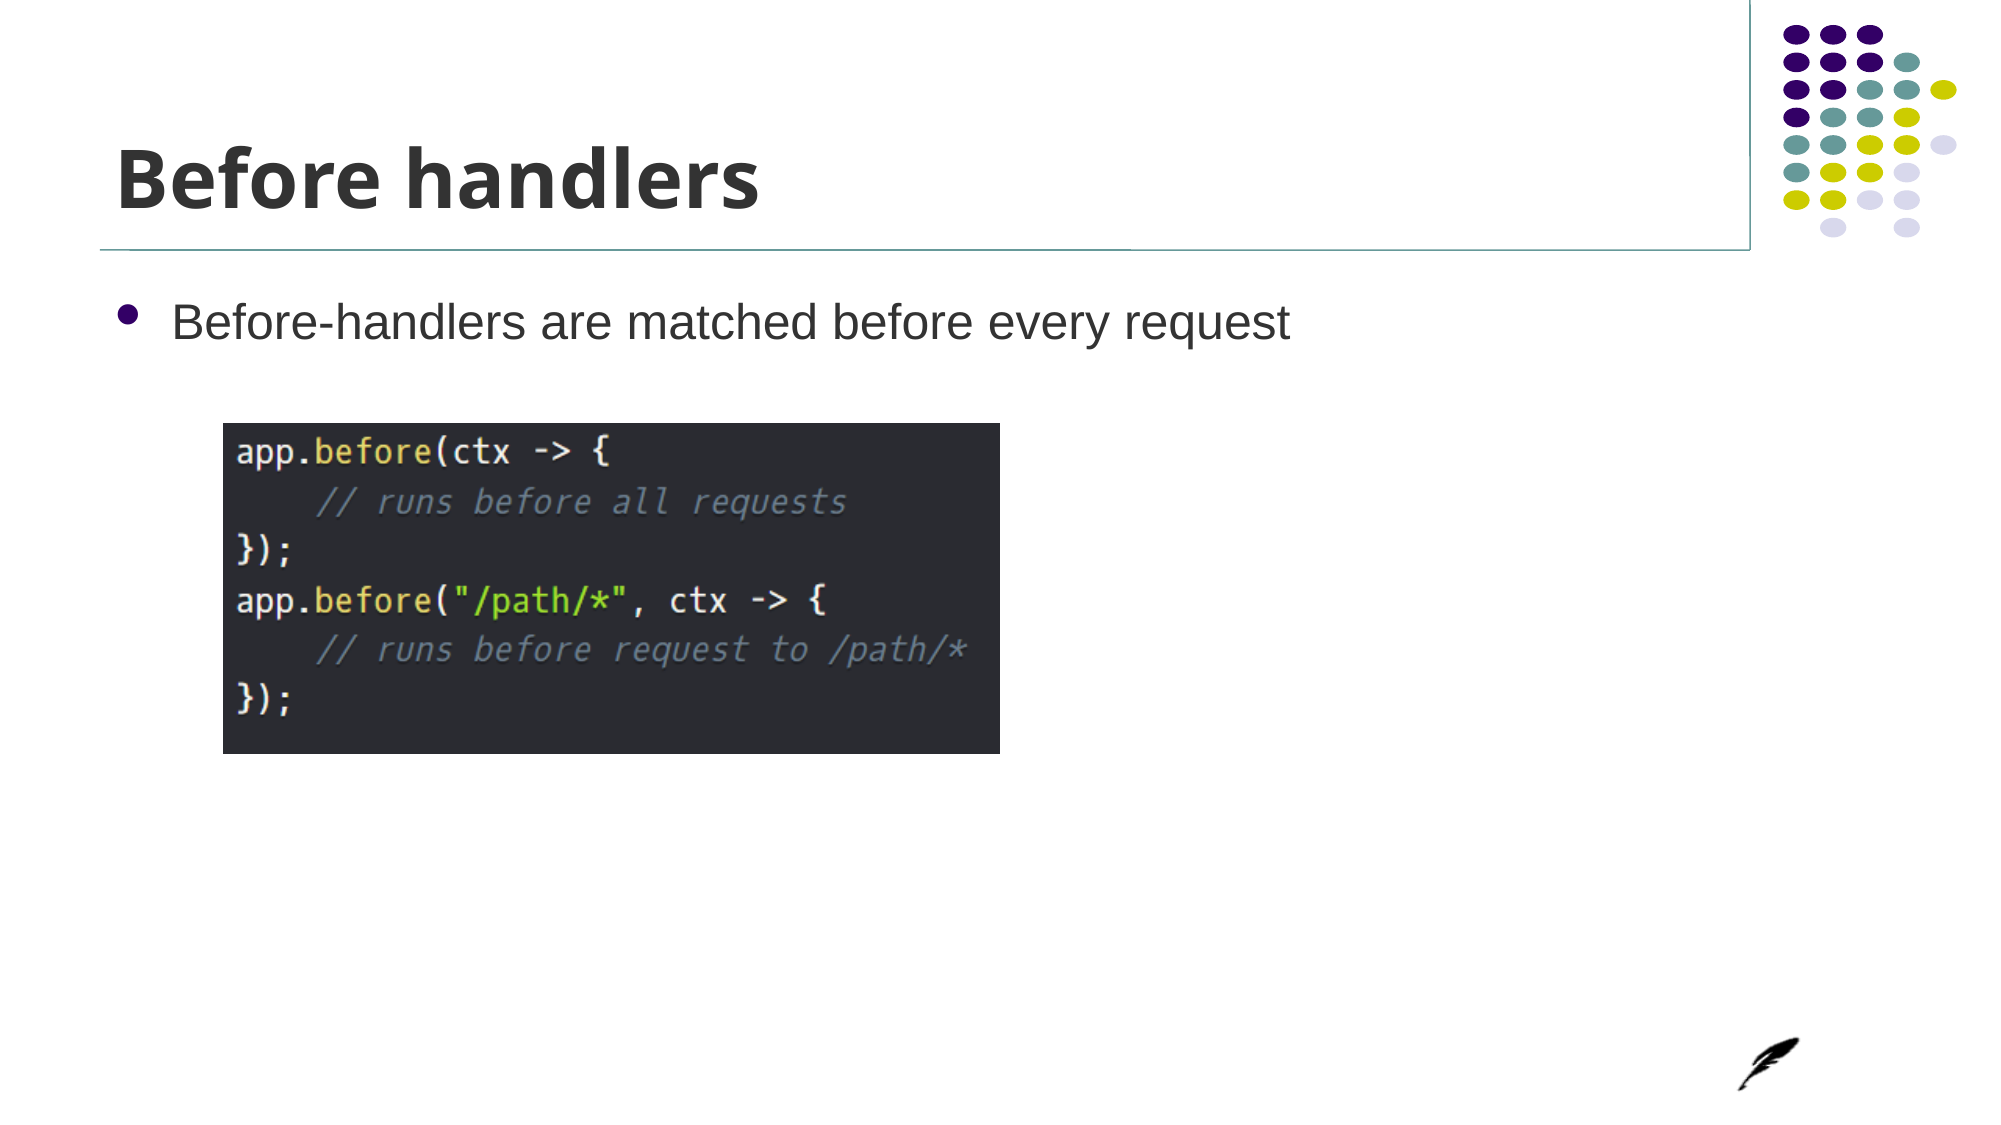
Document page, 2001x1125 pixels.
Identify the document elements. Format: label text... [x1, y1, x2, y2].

title Before handlers [99, 20, 1750, 233]
list Before-handlers are matched before every request [99, 282, 1900, 1006]
picture [223, 423, 1000, 754]
picture [1727, 1027, 1809, 1103]
